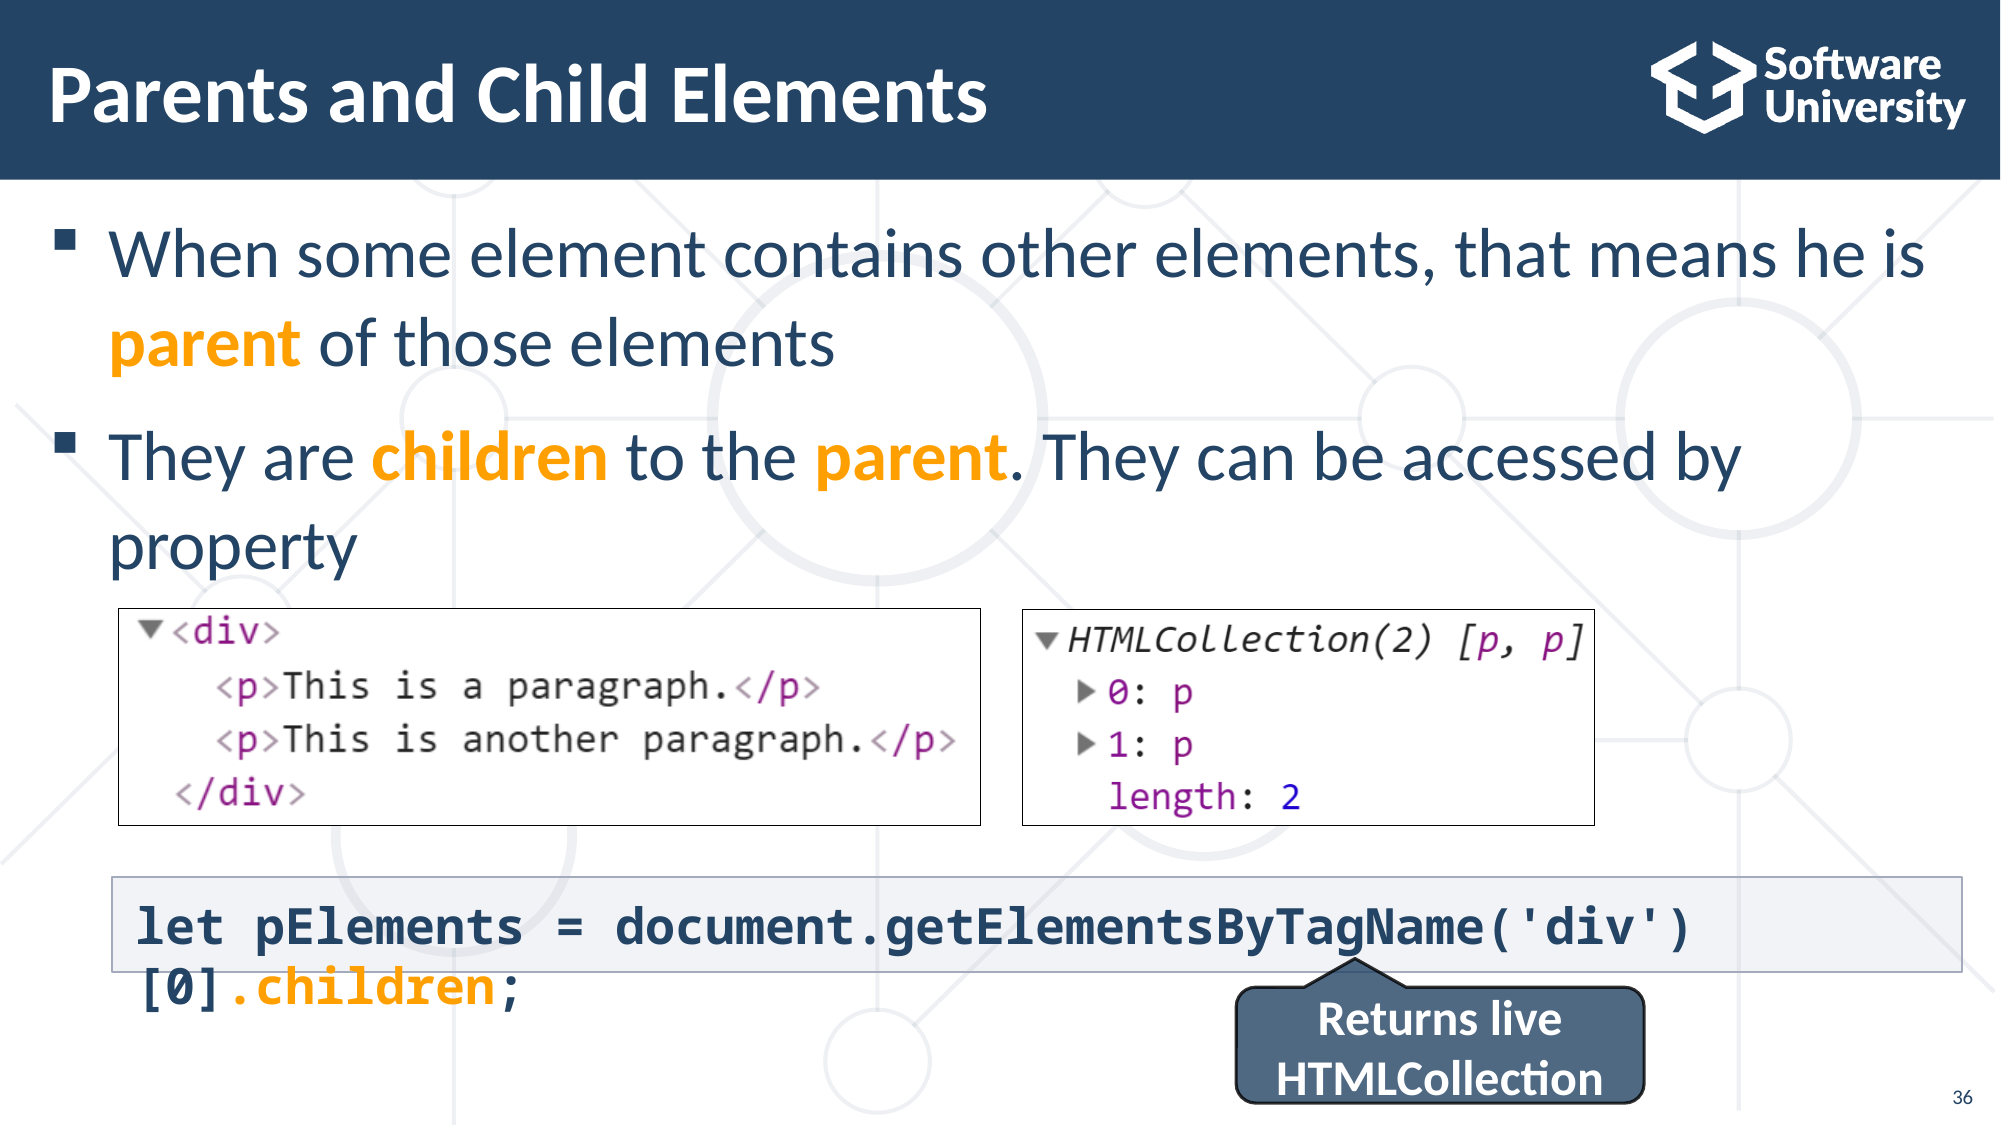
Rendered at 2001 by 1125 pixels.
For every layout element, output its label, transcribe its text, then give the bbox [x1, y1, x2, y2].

text_box When some element contains other elements, that means he is parent of those elements They are children to the parent. They can be accessed by property [31, 196, 1970, 1104]
text_box Returns live HTMLCollection [1234, 956, 1647, 1106]
text_box Parents and Child Elements [31, 16, 1625, 162]
picture [1021, 609, 1596, 827]
text_box <number> [1927, 1067, 1989, 1116]
text_box let pElements = document.getElementsByTagName('div')[0].children; [111, 876, 1963, 973]
picture [117, 608, 981, 827]
picture [1651, 41, 1966, 134]
